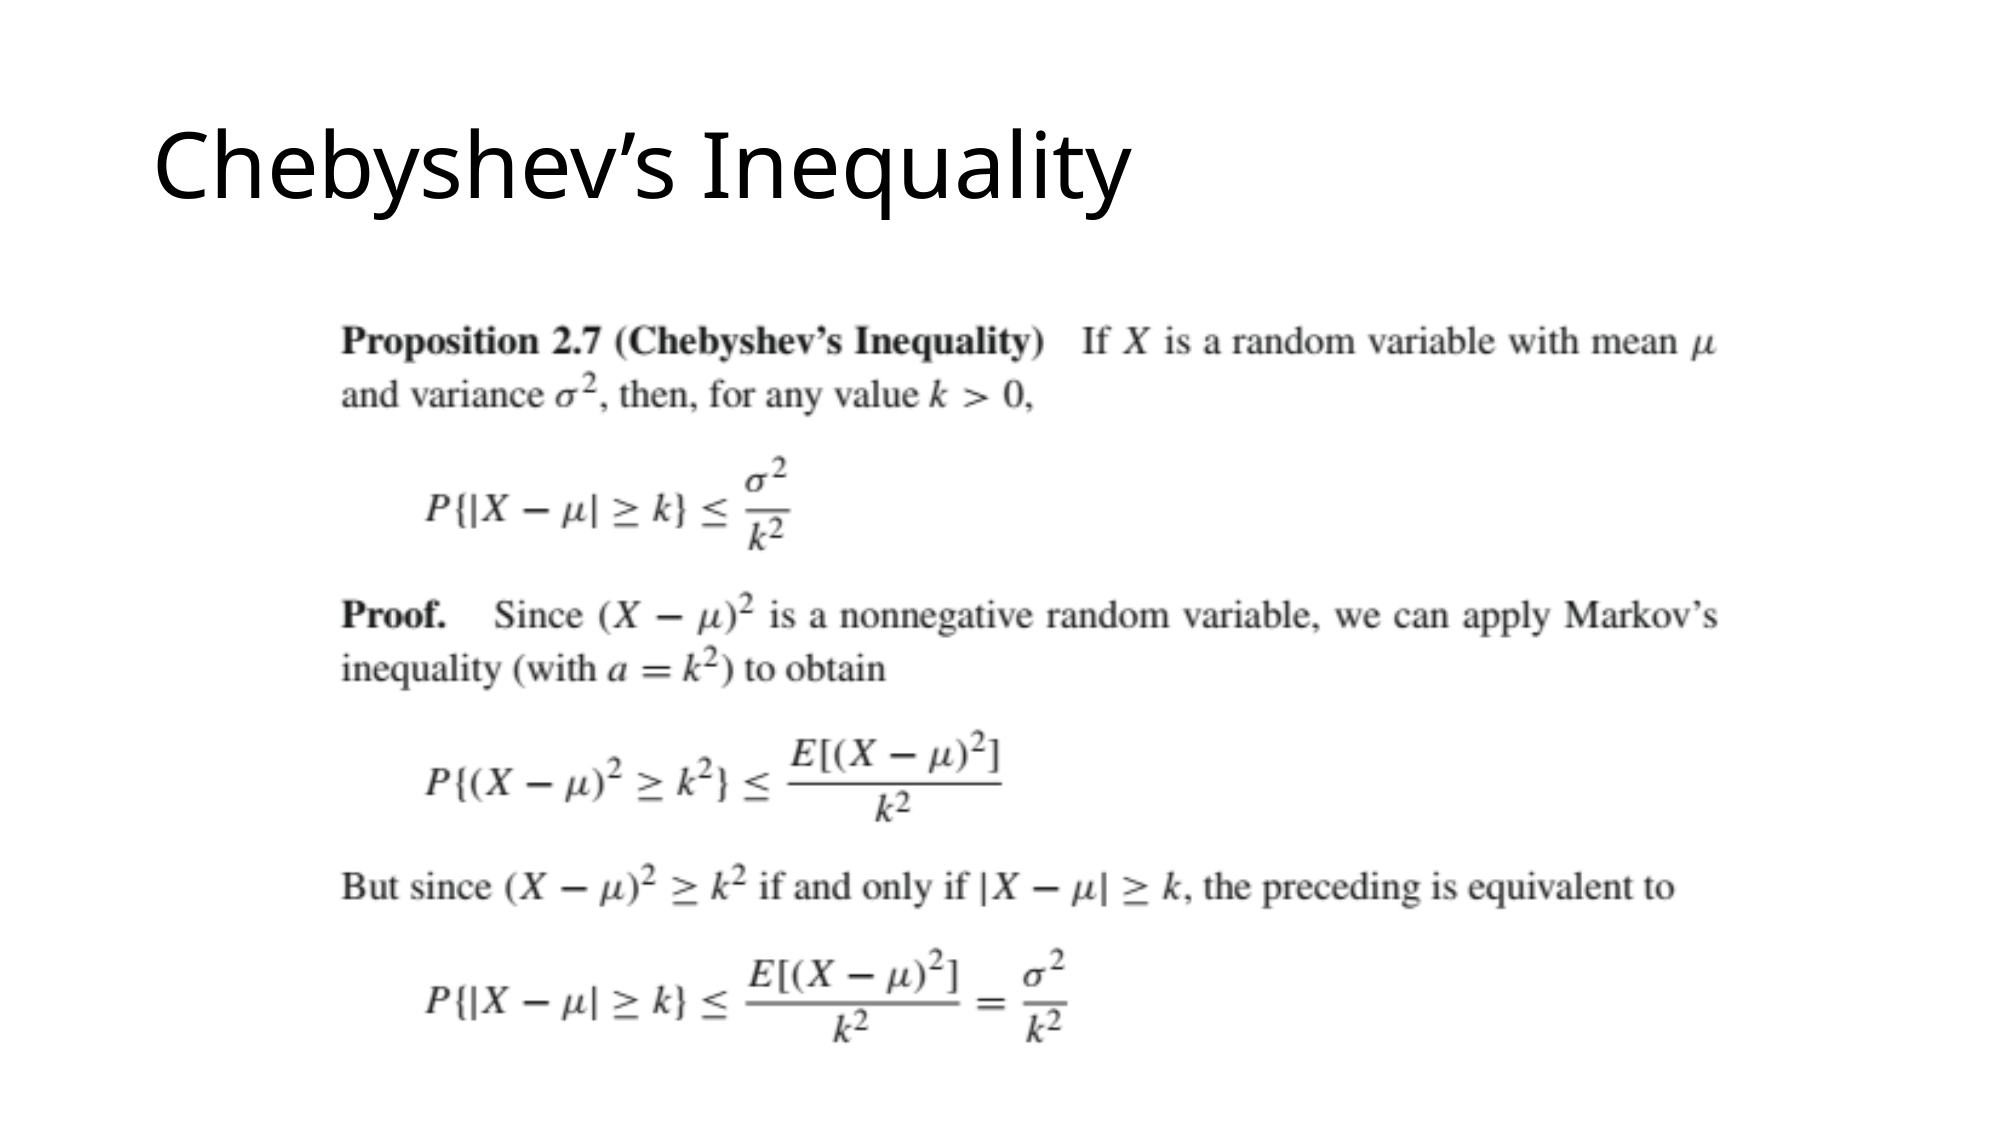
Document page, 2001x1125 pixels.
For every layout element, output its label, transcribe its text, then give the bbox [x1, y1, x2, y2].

picture [312, 301, 1742, 1055]
title Chebyshev’s Inequality [137, 59, 1863, 278]
